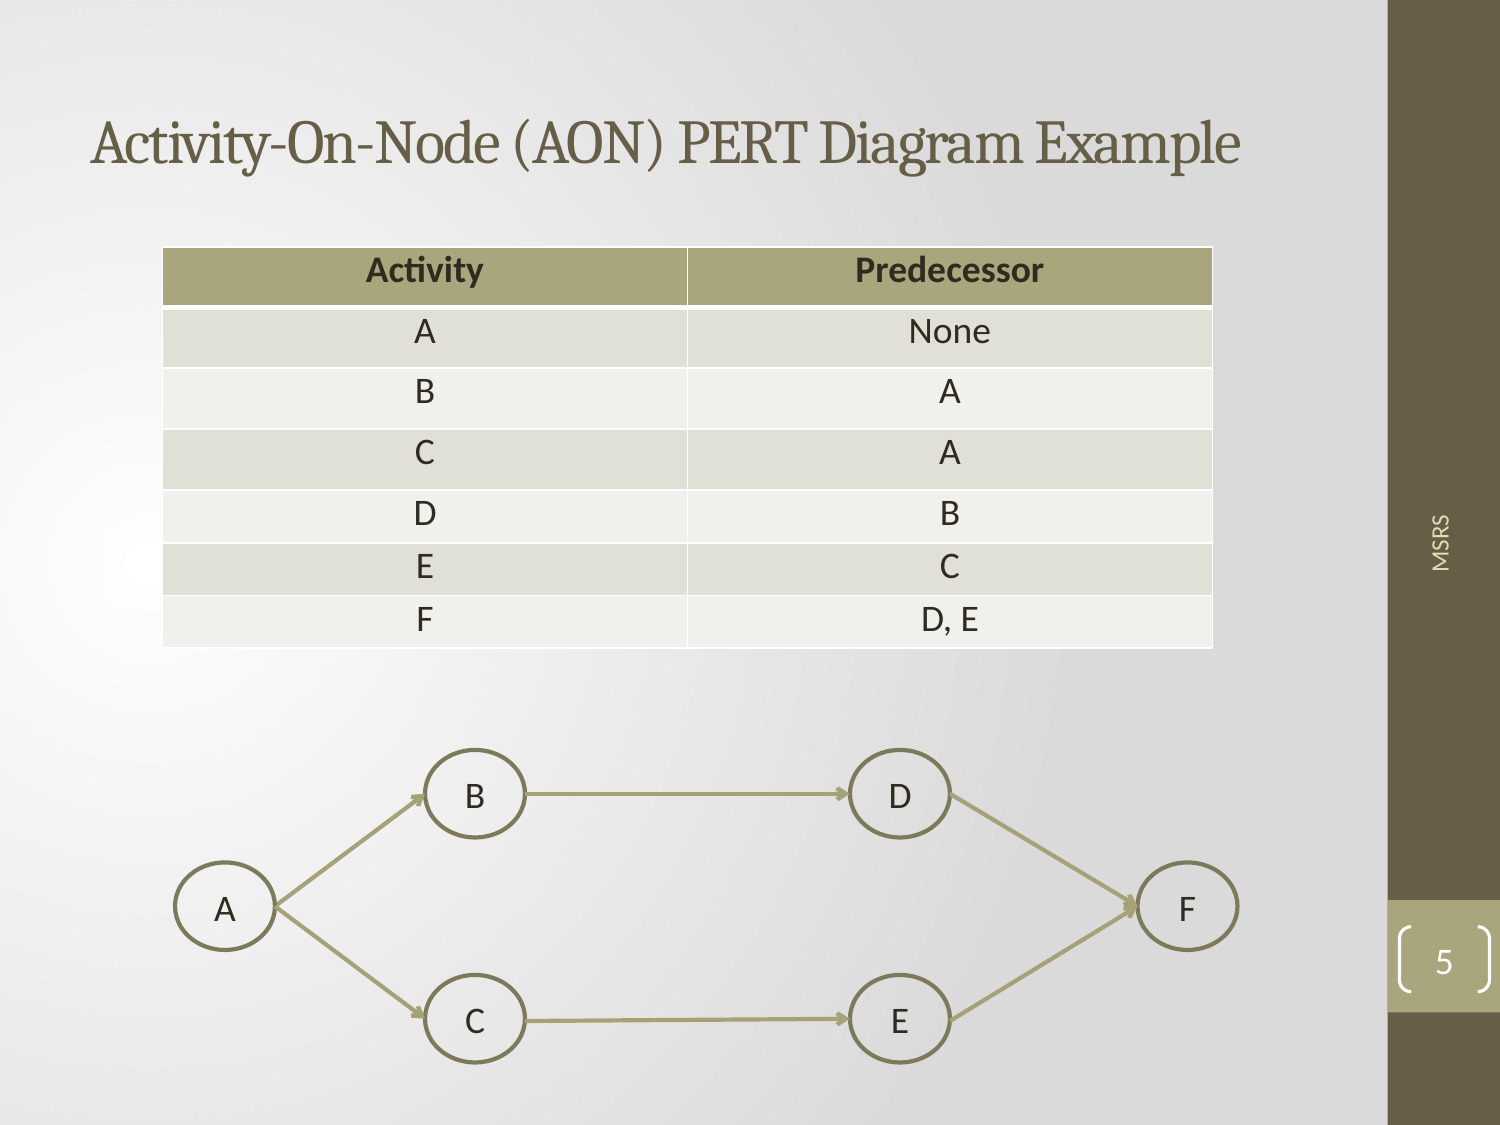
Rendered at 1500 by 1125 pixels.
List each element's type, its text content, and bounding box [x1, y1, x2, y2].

text_box B [423, 747, 527, 840]
table_cell D [163, 491, 687, 542]
table_cell F [163, 596, 687, 647]
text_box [274, 905, 426, 1020]
table_cell None [688, 310, 1212, 367]
table_cell E [163, 544, 687, 595]
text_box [949, 905, 1138, 1022]
table_cell A [163, 310, 687, 367]
text_box D [848, 747, 952, 840]
title Activity-On-Node (AON) PERT Diagram Example [75, 45, 1325, 233]
table_cell C [163, 430, 687, 489]
text_box F [1149, 860, 1240, 953]
table_cell A [688, 430, 1212, 489]
text_box A [172, 860, 271, 953]
table_header Predecessor [688, 248, 1212, 305]
table_cell B [688, 491, 1212, 542]
table_cell D, E [688, 596, 1212, 647]
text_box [274, 793, 426, 902]
footer MSRS [1408, 500, 1469, 889]
table_cell A [688, 369, 1212, 428]
slide_number 5 [1397, 925, 1492, 994]
table_header Activity [163, 248, 687, 305]
text_box C [423, 972, 527, 1065]
text_box E [848, 972, 952, 1065]
table_cell C [688, 544, 1212, 595]
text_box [524, 1018, 851, 1022]
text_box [949, 793, 1138, 902]
table_cell B [163, 369, 687, 428]
